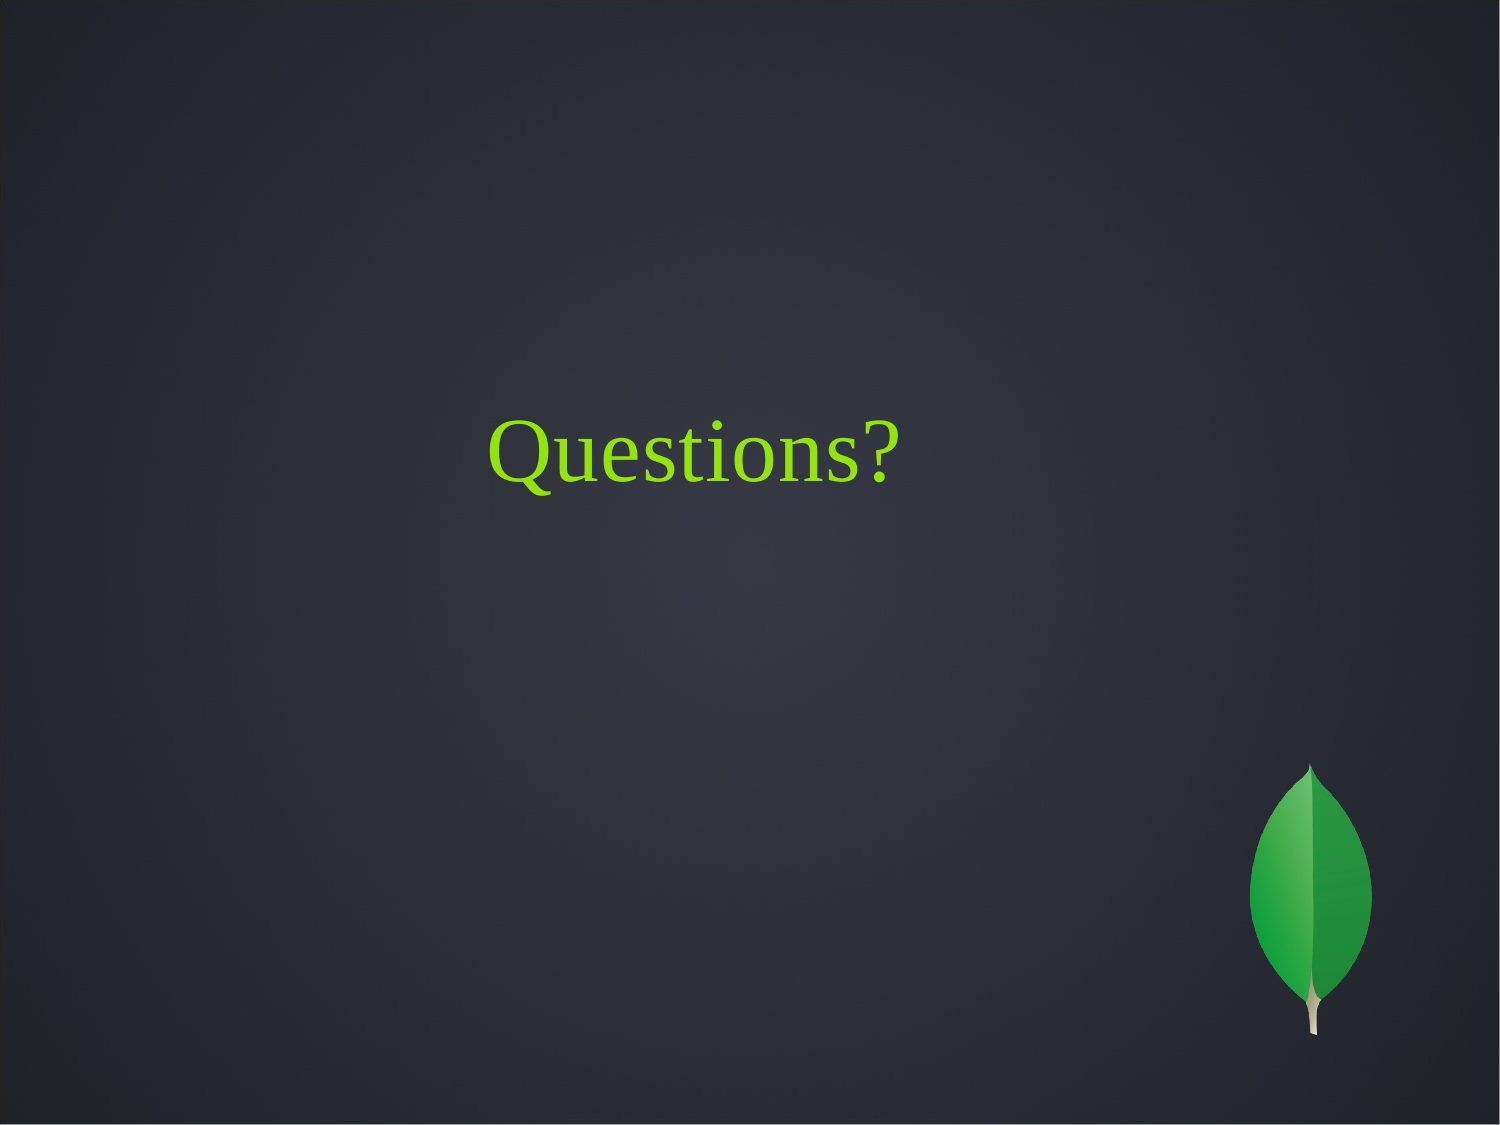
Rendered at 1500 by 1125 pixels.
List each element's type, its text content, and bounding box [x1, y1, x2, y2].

text_box [1162, 749, 1463, 1050]
title Questions? [399, 387, 988, 578]
picture [0, 0, 1500, 1125]
